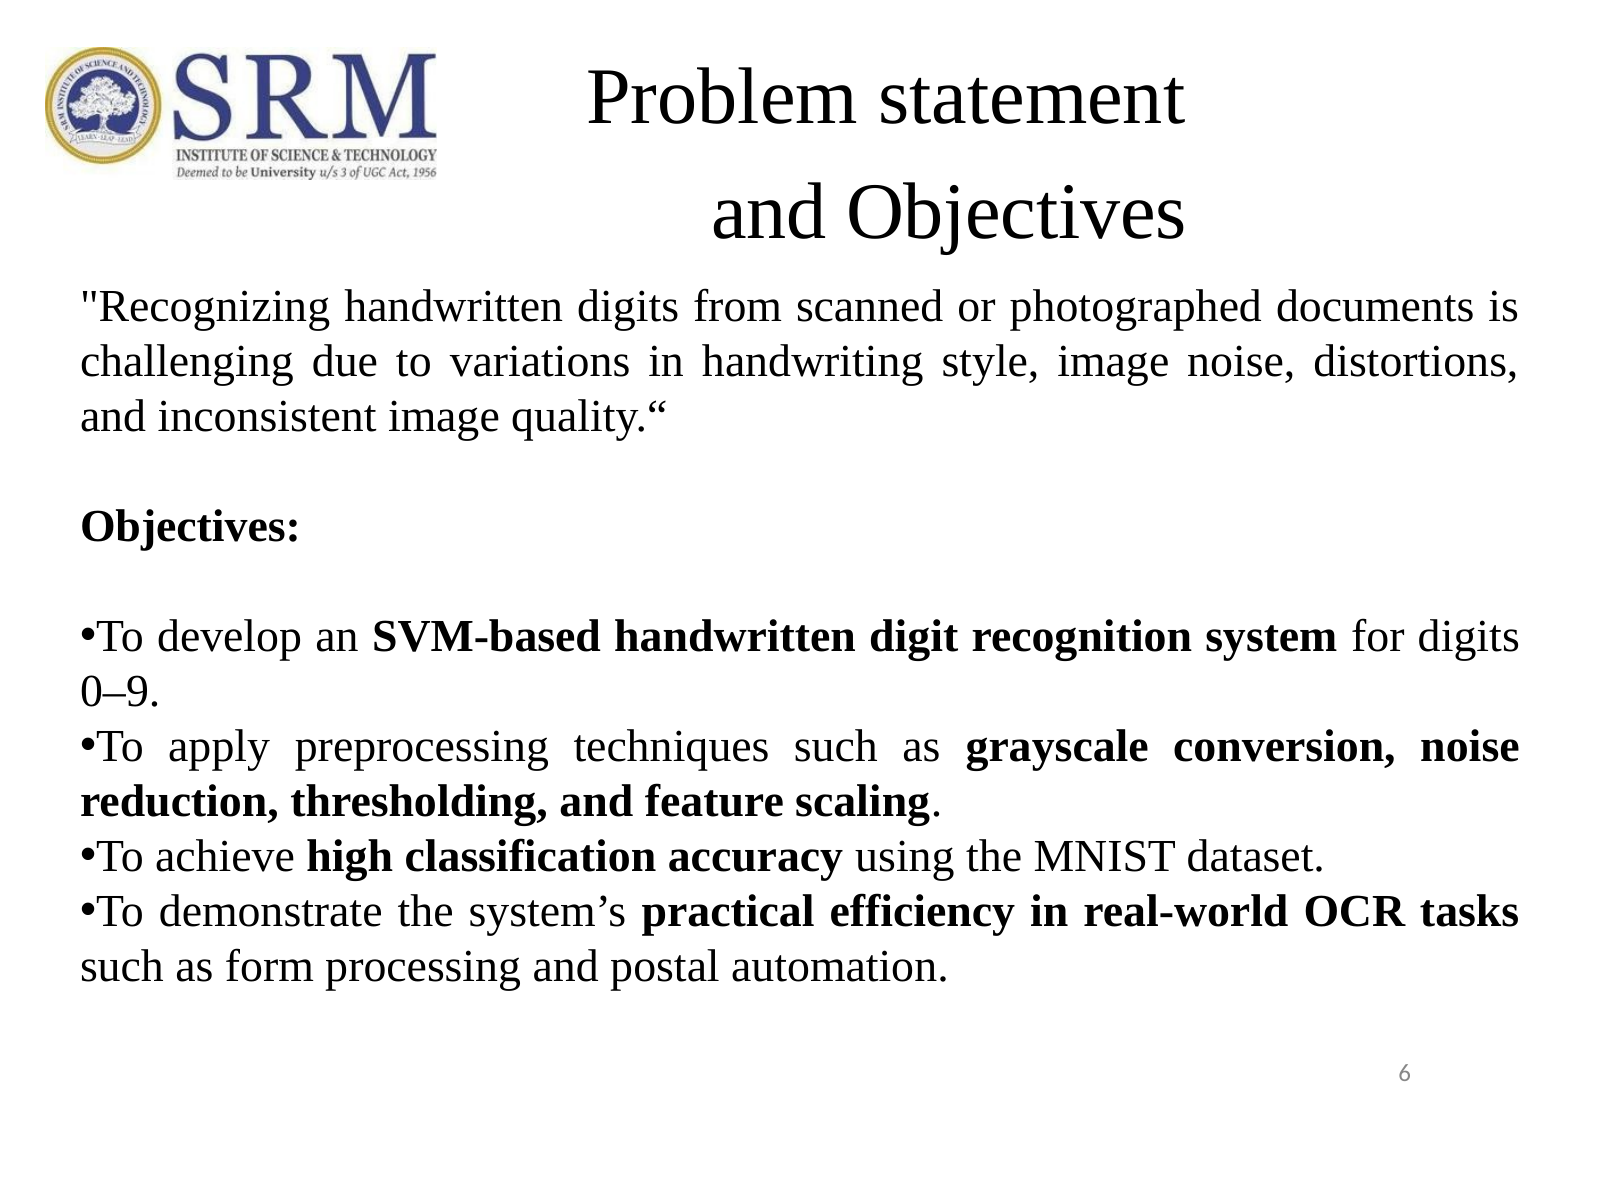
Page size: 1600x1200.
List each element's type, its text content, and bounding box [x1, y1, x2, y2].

picture [44, 47, 437, 181]
title Problem statement and Objectives [520, 23, 1321, 255]
list "Recognizing handwritten digits from scanned or photographed documents is challenging due to variations in handwriting style, image noise, distortions, and inconsistent image quality.“ Objectives: 🎯 To develop an SVM-based handwritten digit recognition system for digits 0–9. To apply preprocessing techniques such as grayscale conversion, noise reduction, thresholding, and feature scaling. To achieve high classification accuracy using the MNIST dataset. To demonstrate the system’s practical efficiency in real-world OCR tasks such as form processing and postal automation. [80, 276, 1520, 1044]
slide_number 6 [1391, 1060, 1420, 1200]
